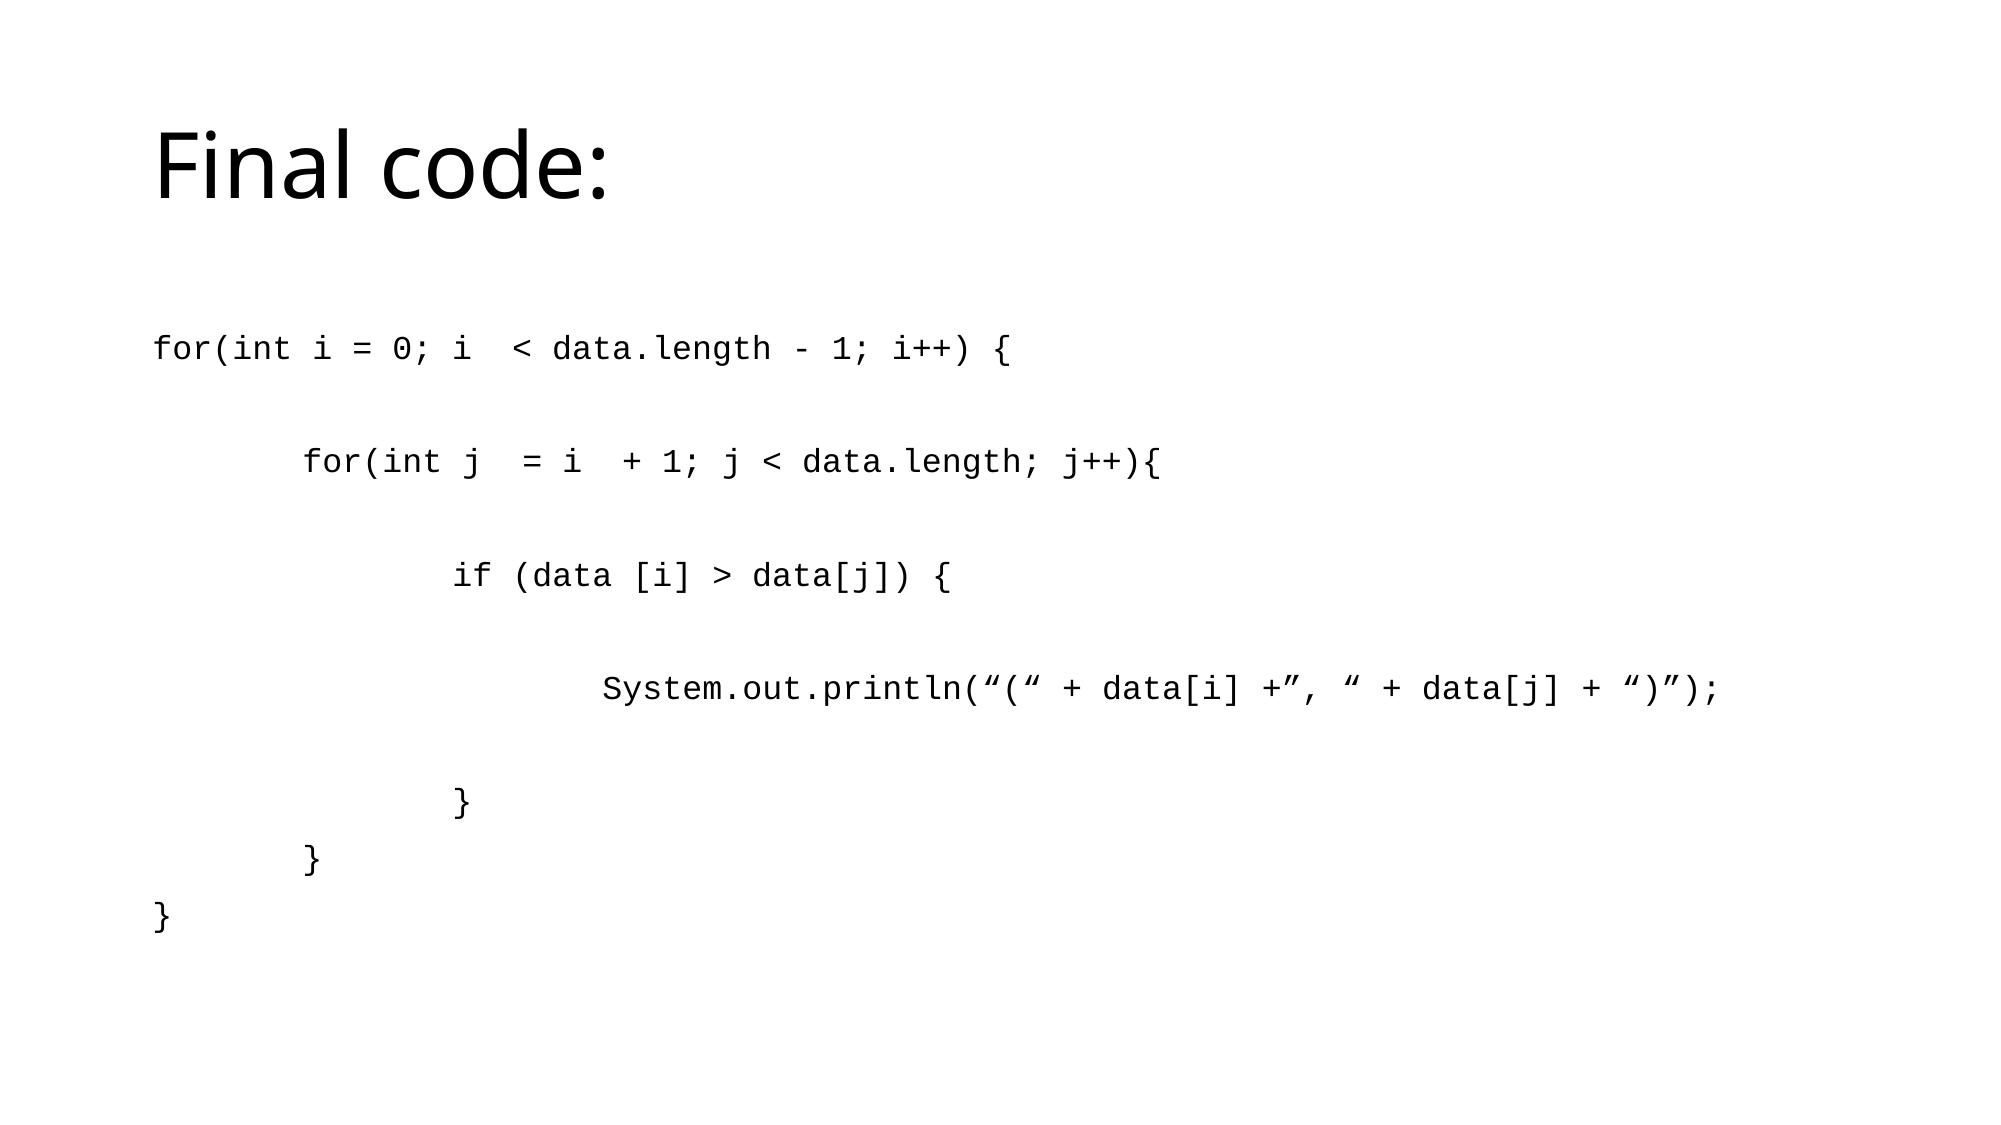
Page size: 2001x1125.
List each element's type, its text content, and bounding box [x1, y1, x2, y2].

list for(int i = 0; i < data.length - 1; i++) { for(int j = i + 1; j < data.length; j++){ if (data [i] > data[j]) { System.out.println(“(“ + data[i] +”, “ + data[j] + “)”); } } } [137, 323, 1863, 1097]
title Final code: [137, 59, 1863, 278]
